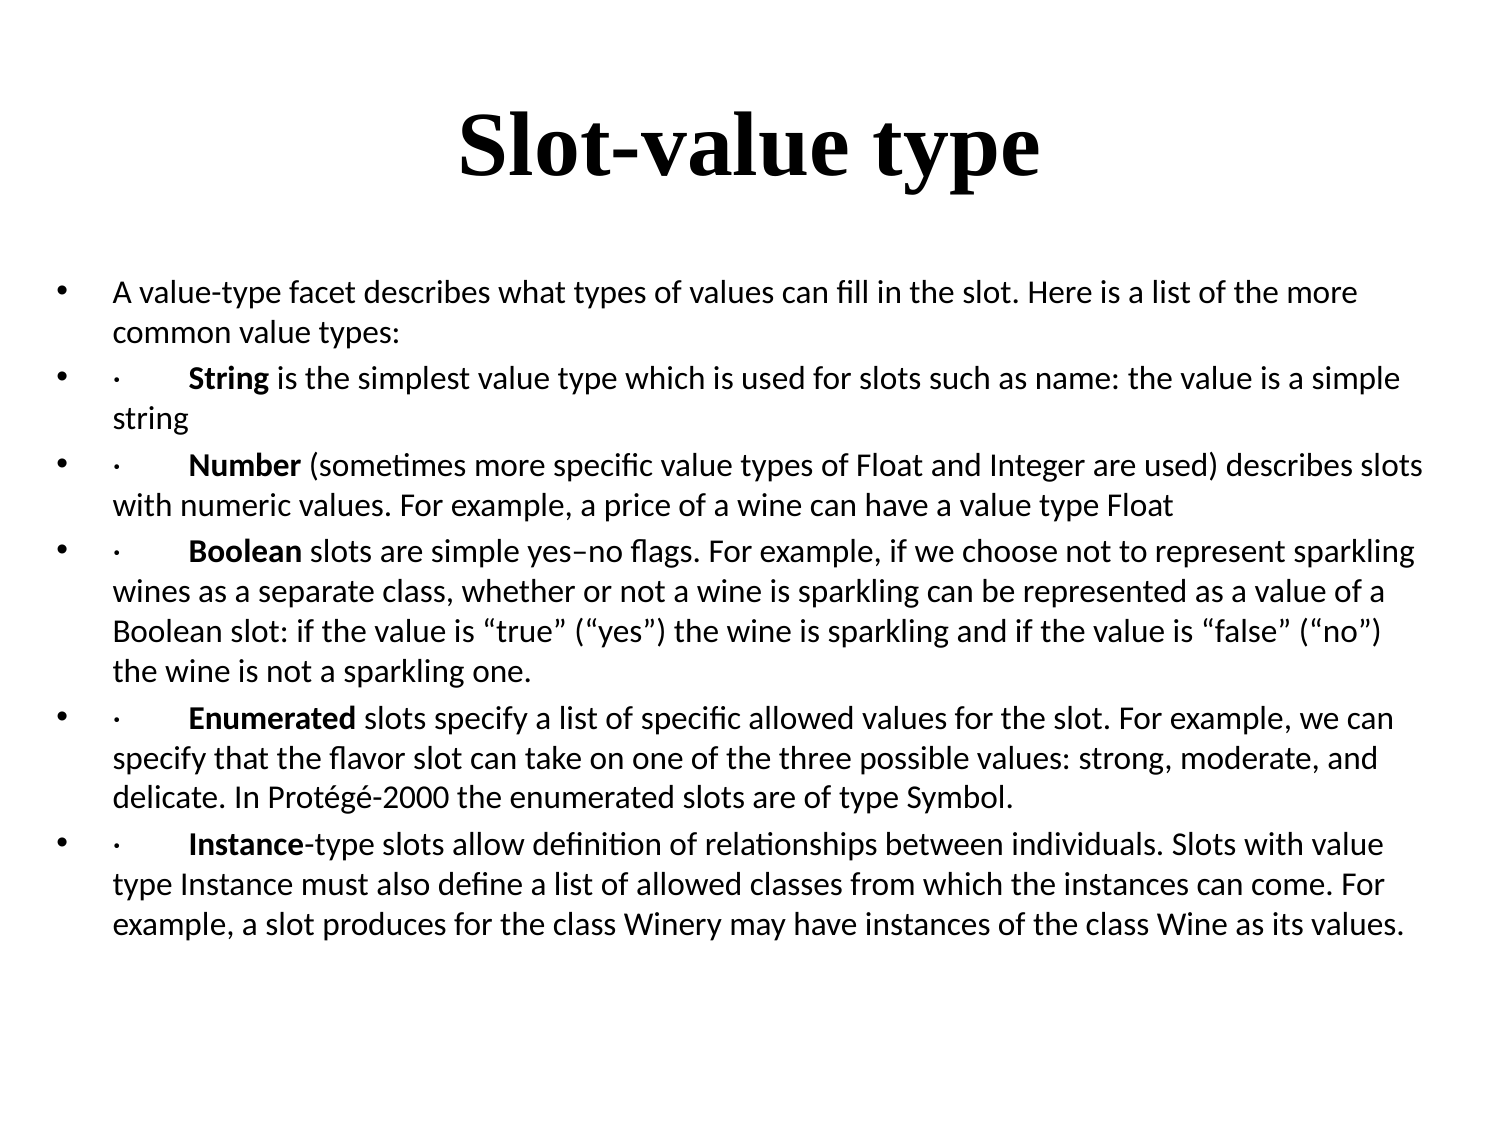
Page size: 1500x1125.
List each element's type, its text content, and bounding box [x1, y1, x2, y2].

title Slot-value type [75, 45, 1425, 233]
list A value-type facet describes what types of values can fill in the slot. Here is a list of the more common value types: · String is the simplest value type which is used for slots such as name: the value is a simple string · Number (sometimes more specific value types of Float and Integer are used) describes slots with numeric values. For example, a price of a wine can have a value type Float · Boolean slots are simple yes–no flags. For example, if we choose not to represent sparkling wines as a separate class, whether or not a wine is sparkling can be represented as a value of a Boolean slot: if the value is “true” (“yes”) the wine is sparkling and if the value is “false” (“no”) the wine is not a sparkling one. · Enumerated slots specify a list of specific allowed values for the slot. For example, we can specify that the flavor slot can take on one of the three possible values: strong, moderate, and delicate. In Protégé-2000 the enumerated slots are of type Symbol. · Instance-type slots allow definition of relationships between individuals. Slots with value type Instance must also define a list of allowed classes from which the instances can come. For example, a slot produces for the class Winery may have instances of the class Wine as its values. [41, 262, 1447, 1035]
